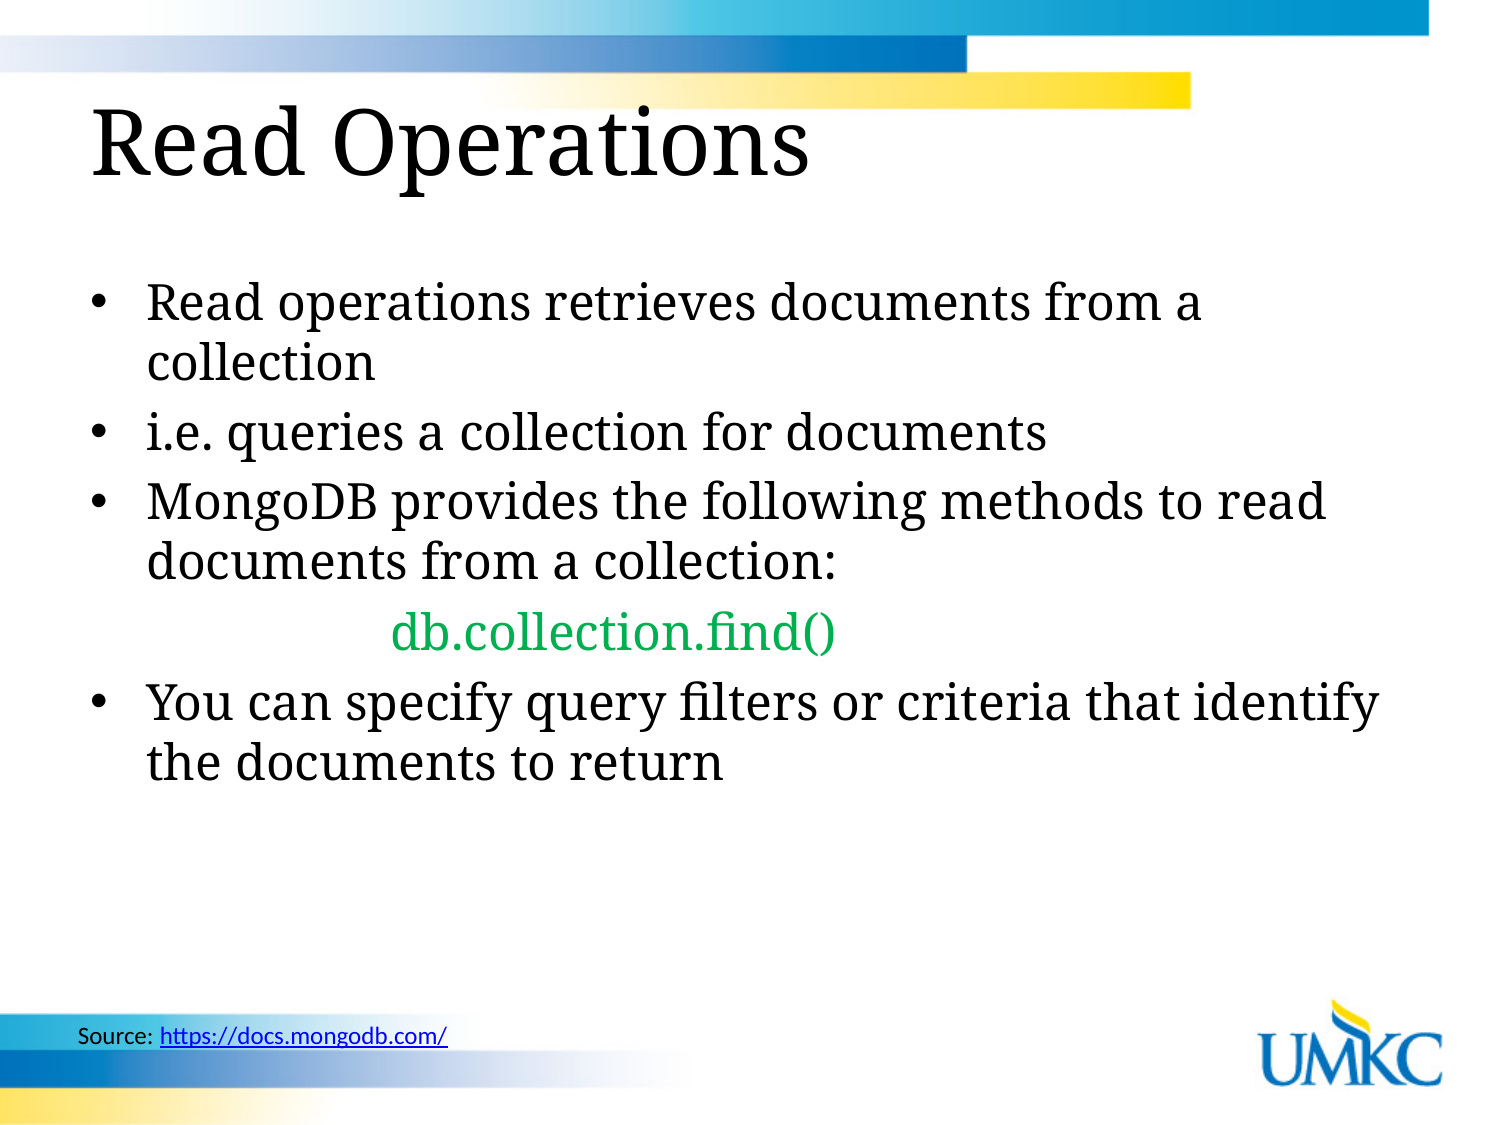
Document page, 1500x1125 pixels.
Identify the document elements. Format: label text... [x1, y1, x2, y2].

picture [0, 0, 1500, 1125]
text_box Source: https://docs.mongodb.com/ [63, 1012, 463, 1057]
list Read operations retrieves documents from a collection i.e. queries a collection for documents MongoDB provides the following methods to read documents from a collection: db.collection.find() You can specify query filters or criteria that identify the documents to return [75, 262, 1425, 1005]
title Read Operations [75, 45, 1425, 233]
